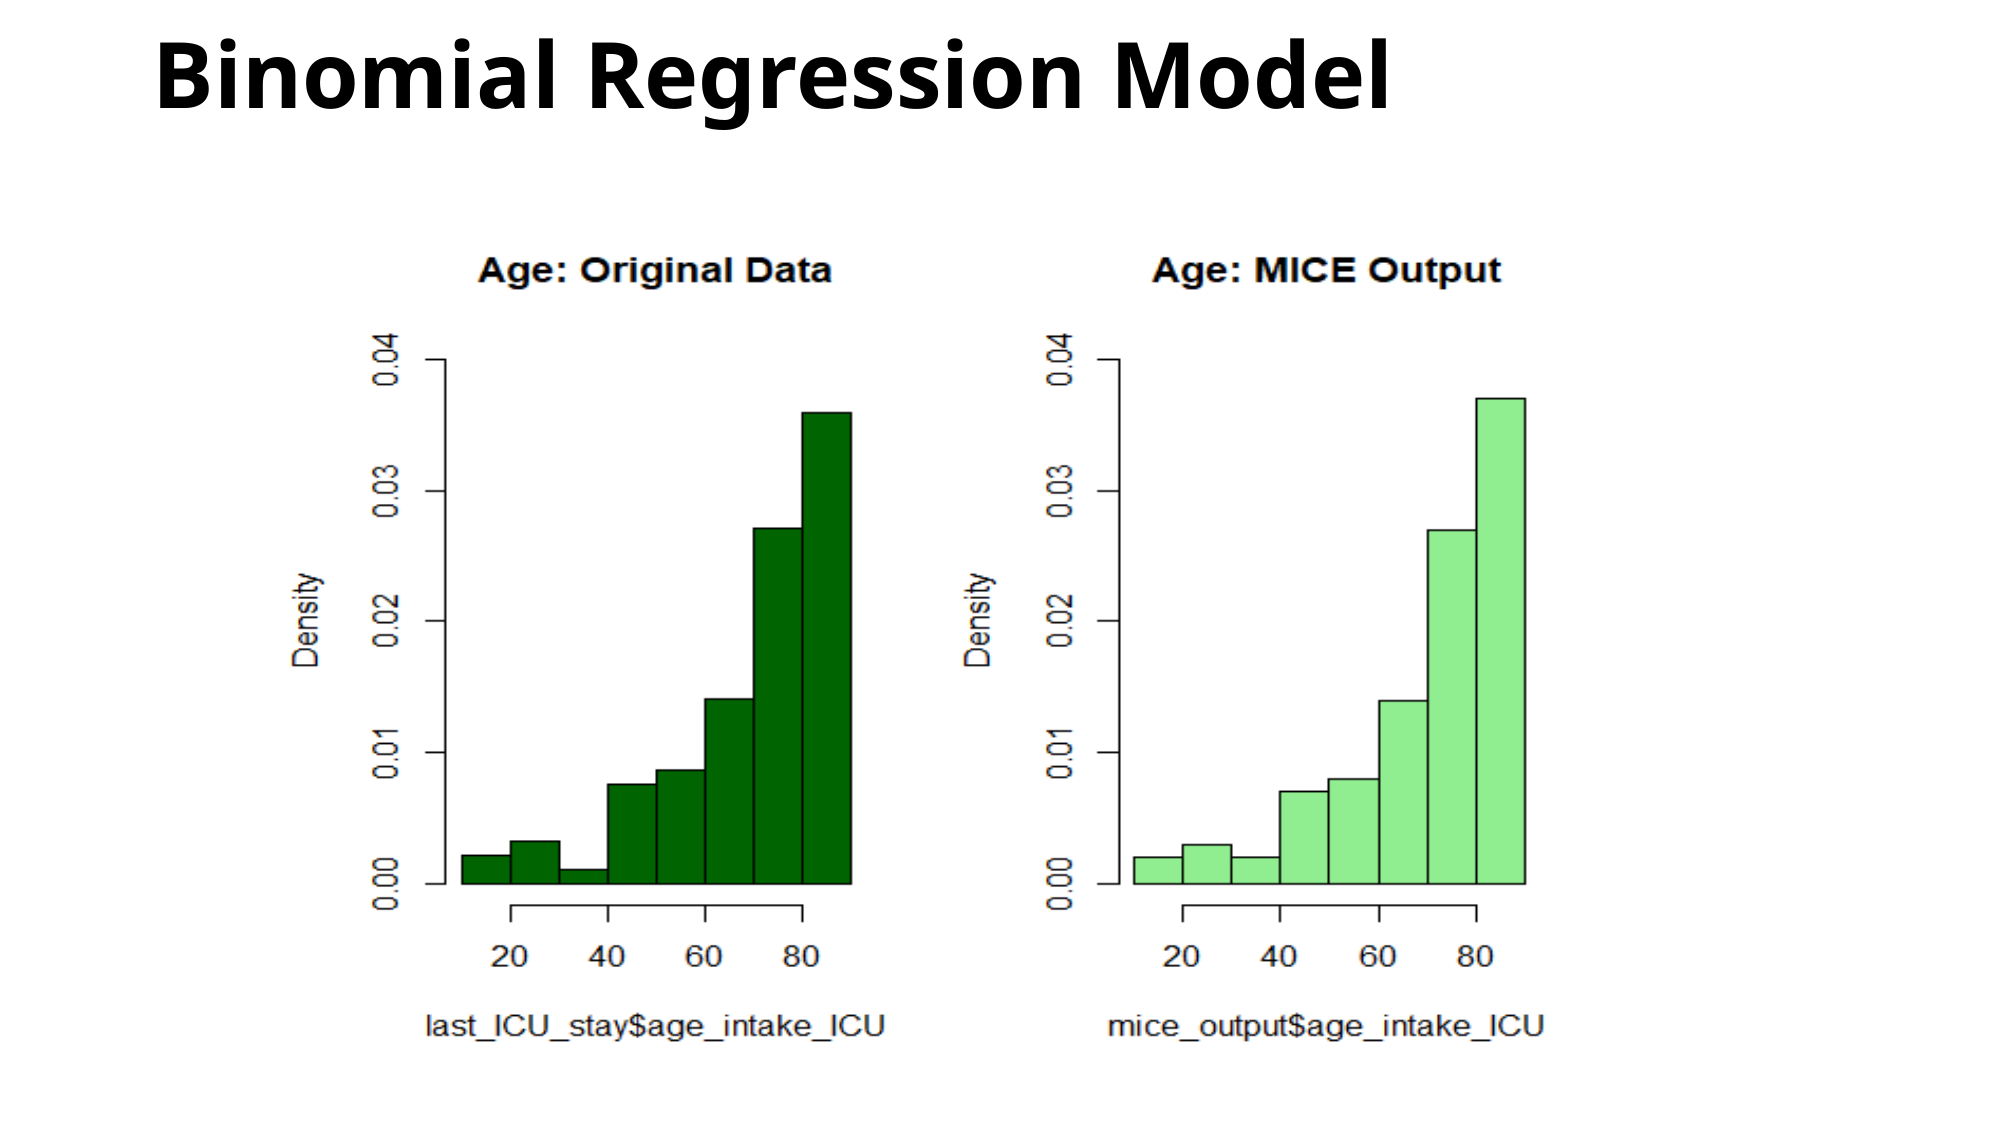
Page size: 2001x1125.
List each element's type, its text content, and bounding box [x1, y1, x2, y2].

title Binomial Regression Model [137, 10, 1863, 146]
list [280, 199, 1626, 1079]
